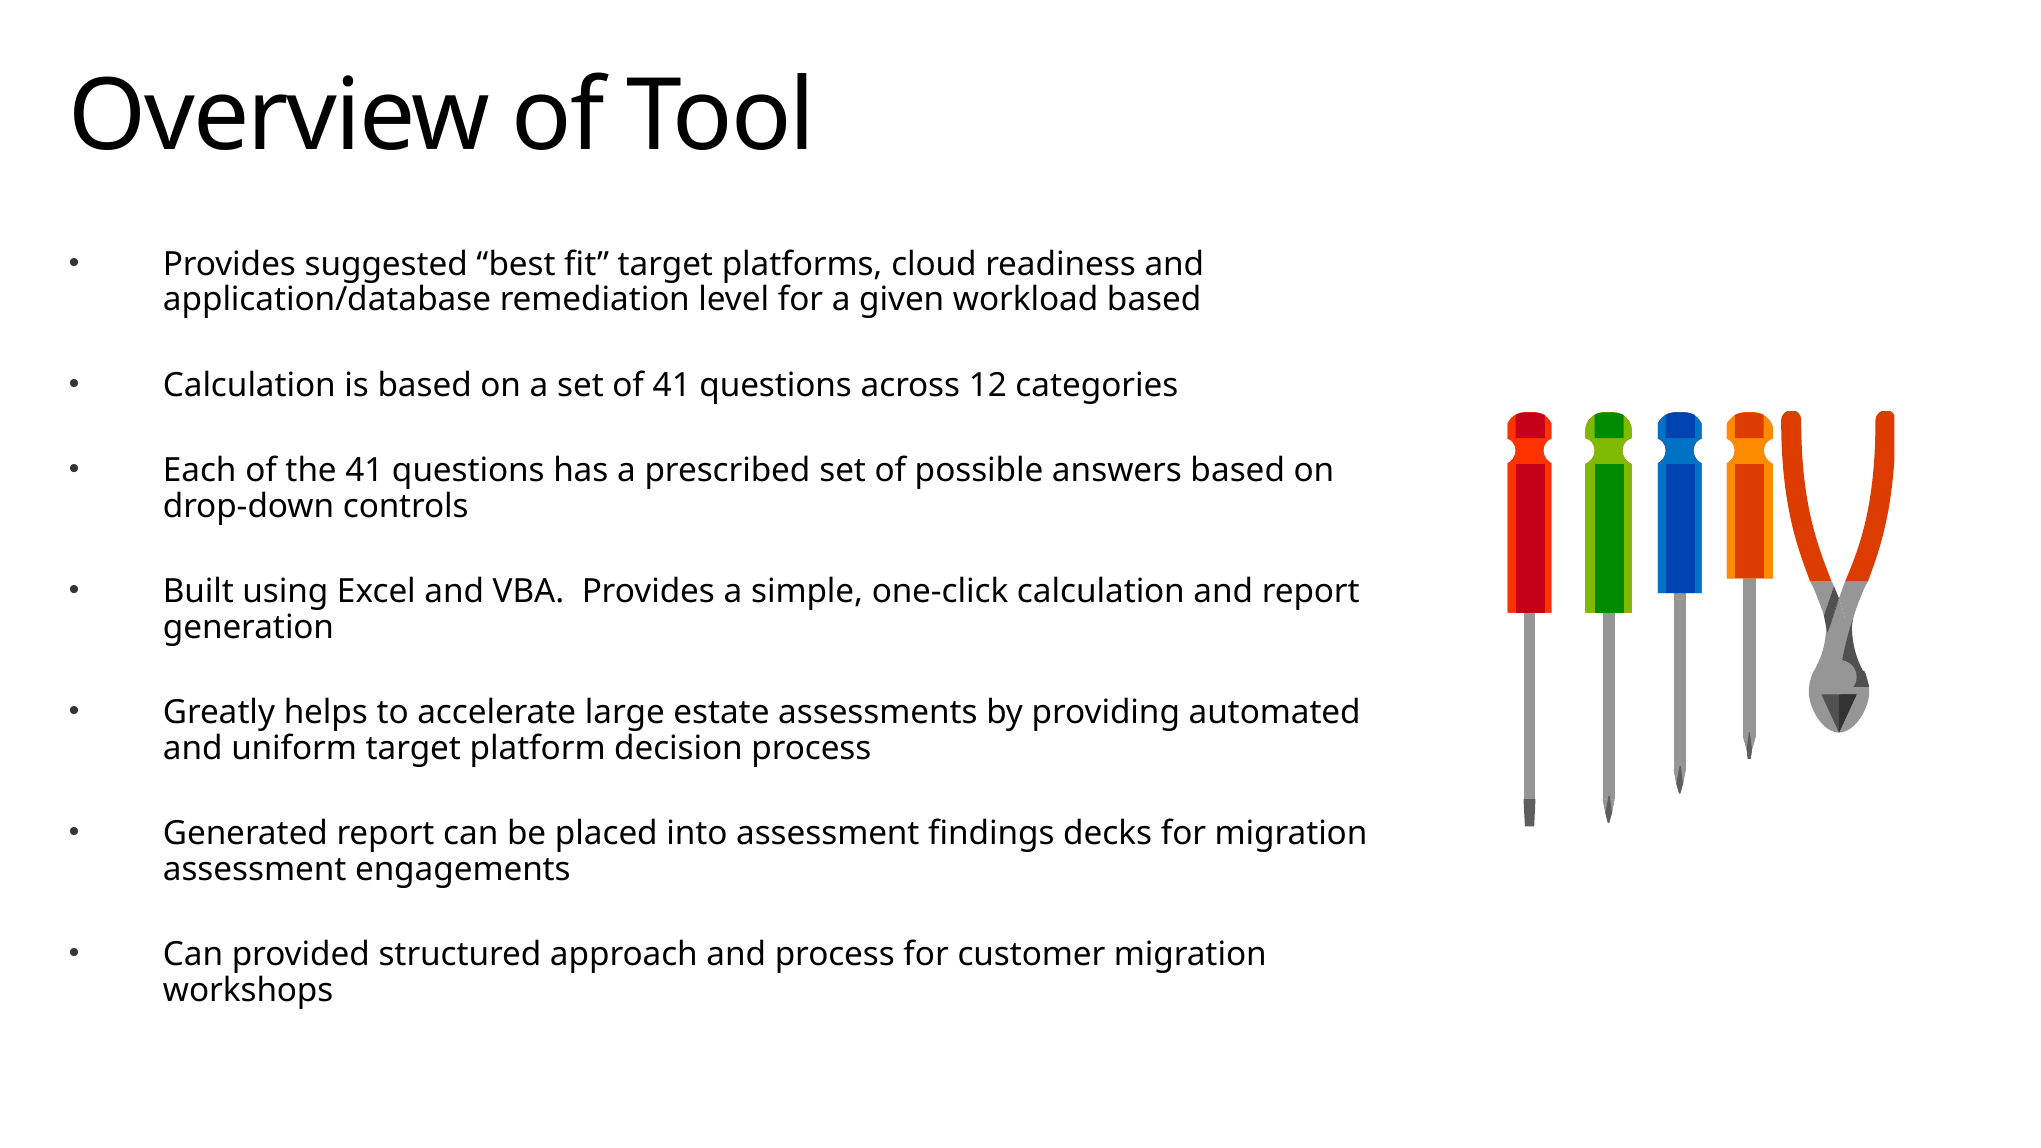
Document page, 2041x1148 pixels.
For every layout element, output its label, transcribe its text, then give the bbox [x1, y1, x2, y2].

title Overview of Tool [45, 48, 1996, 199]
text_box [1507, 410, 1895, 828]
list Provides suggested “best fit” target platforms, cloud readiness and application/database remediation level for a given workload based Calculation is based on a set of 41 questions across 12 categories Each of the 41 questions has a prescribed set of possible answers based on drop-down controls Built using Excel and VBA. Provides a simple, one-click calculation and report generation Greatly helps to accelerate large estate assessments by providing automated and uniform target platform decision process Generated report can be placed into assessment findings decks for migration assessment engagements Can provided structured approach and process for customer migration workshops [45, 231, 1446, 990]
